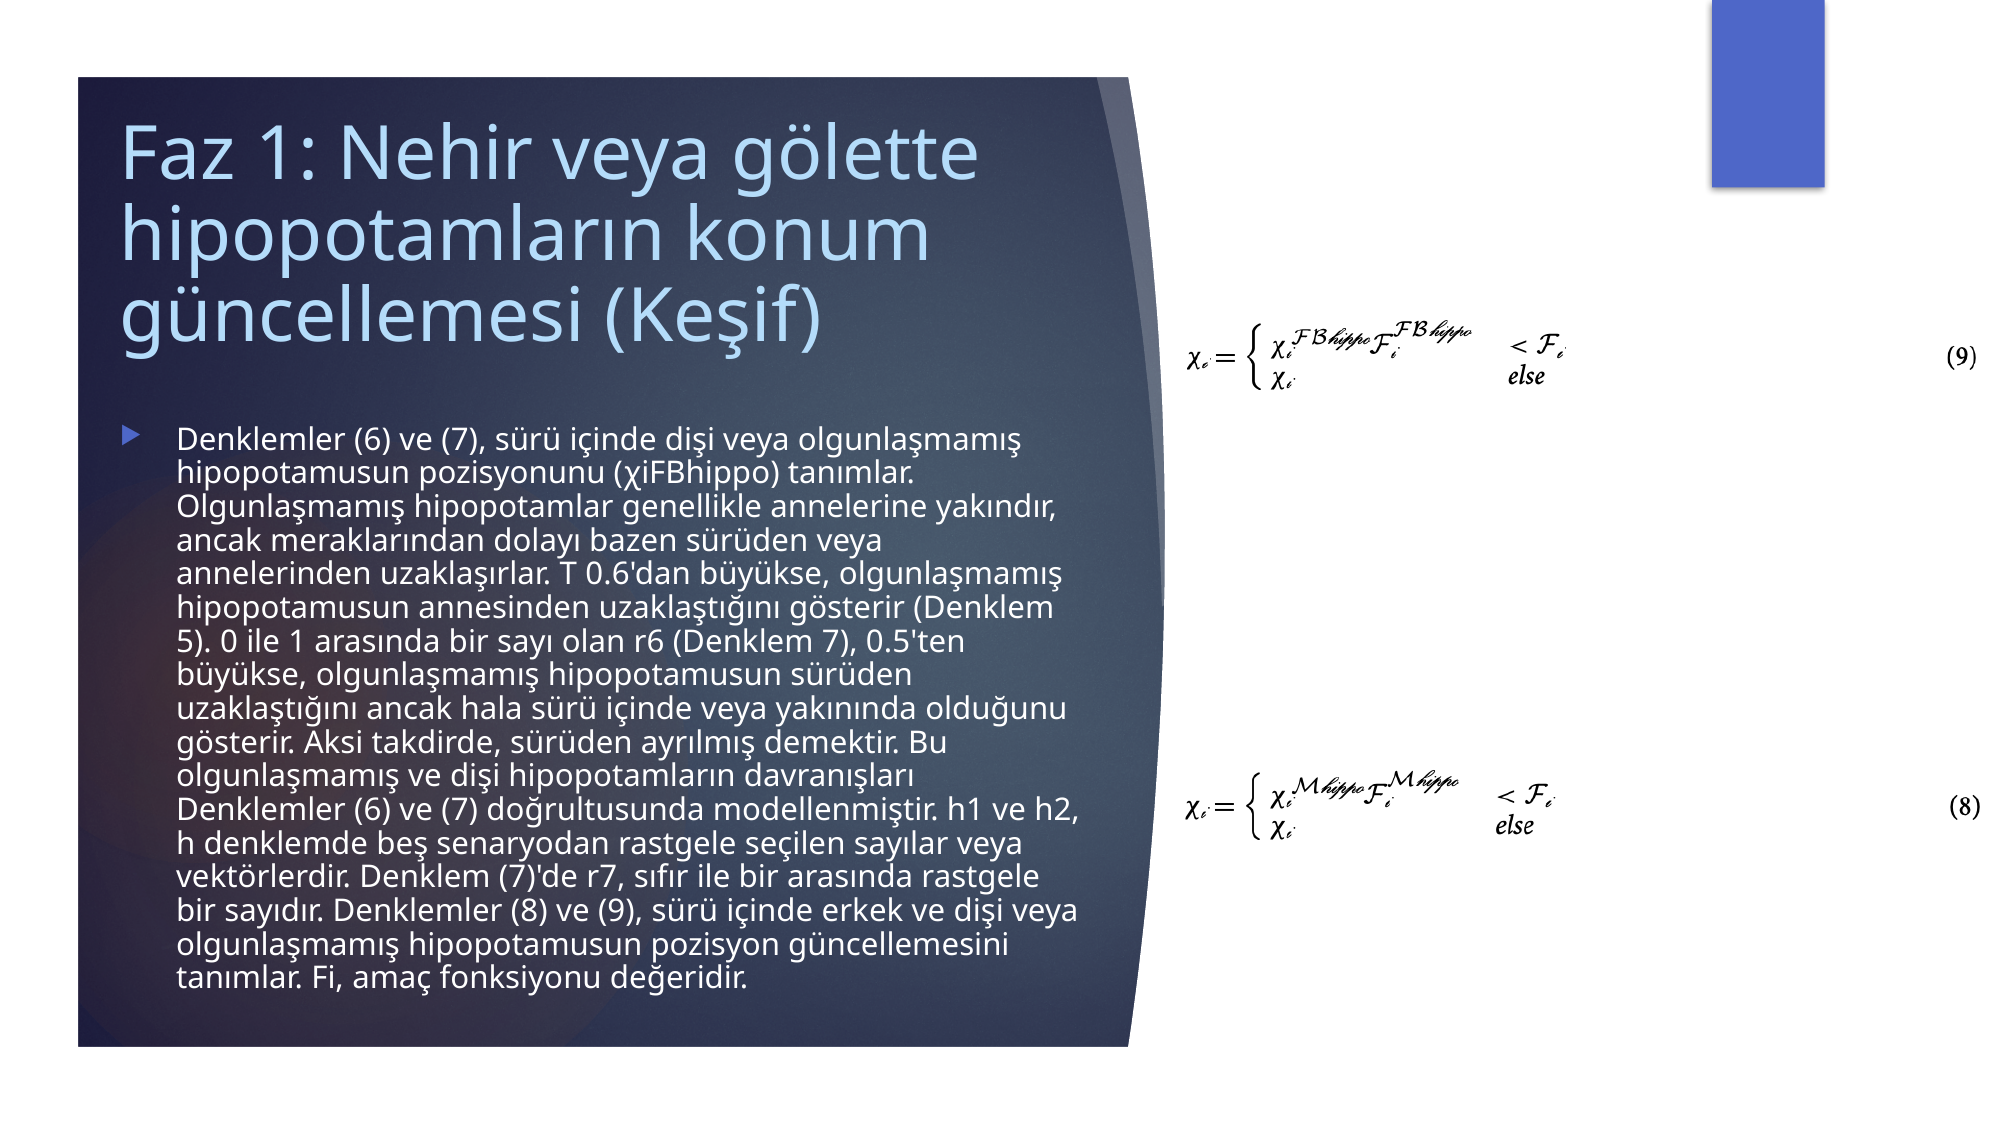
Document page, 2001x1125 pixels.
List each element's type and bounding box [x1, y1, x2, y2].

text_box [0, 0, 2000, 1125]
picture [1171, 280, 2000, 397]
picture [1169, 756, 2000, 863]
